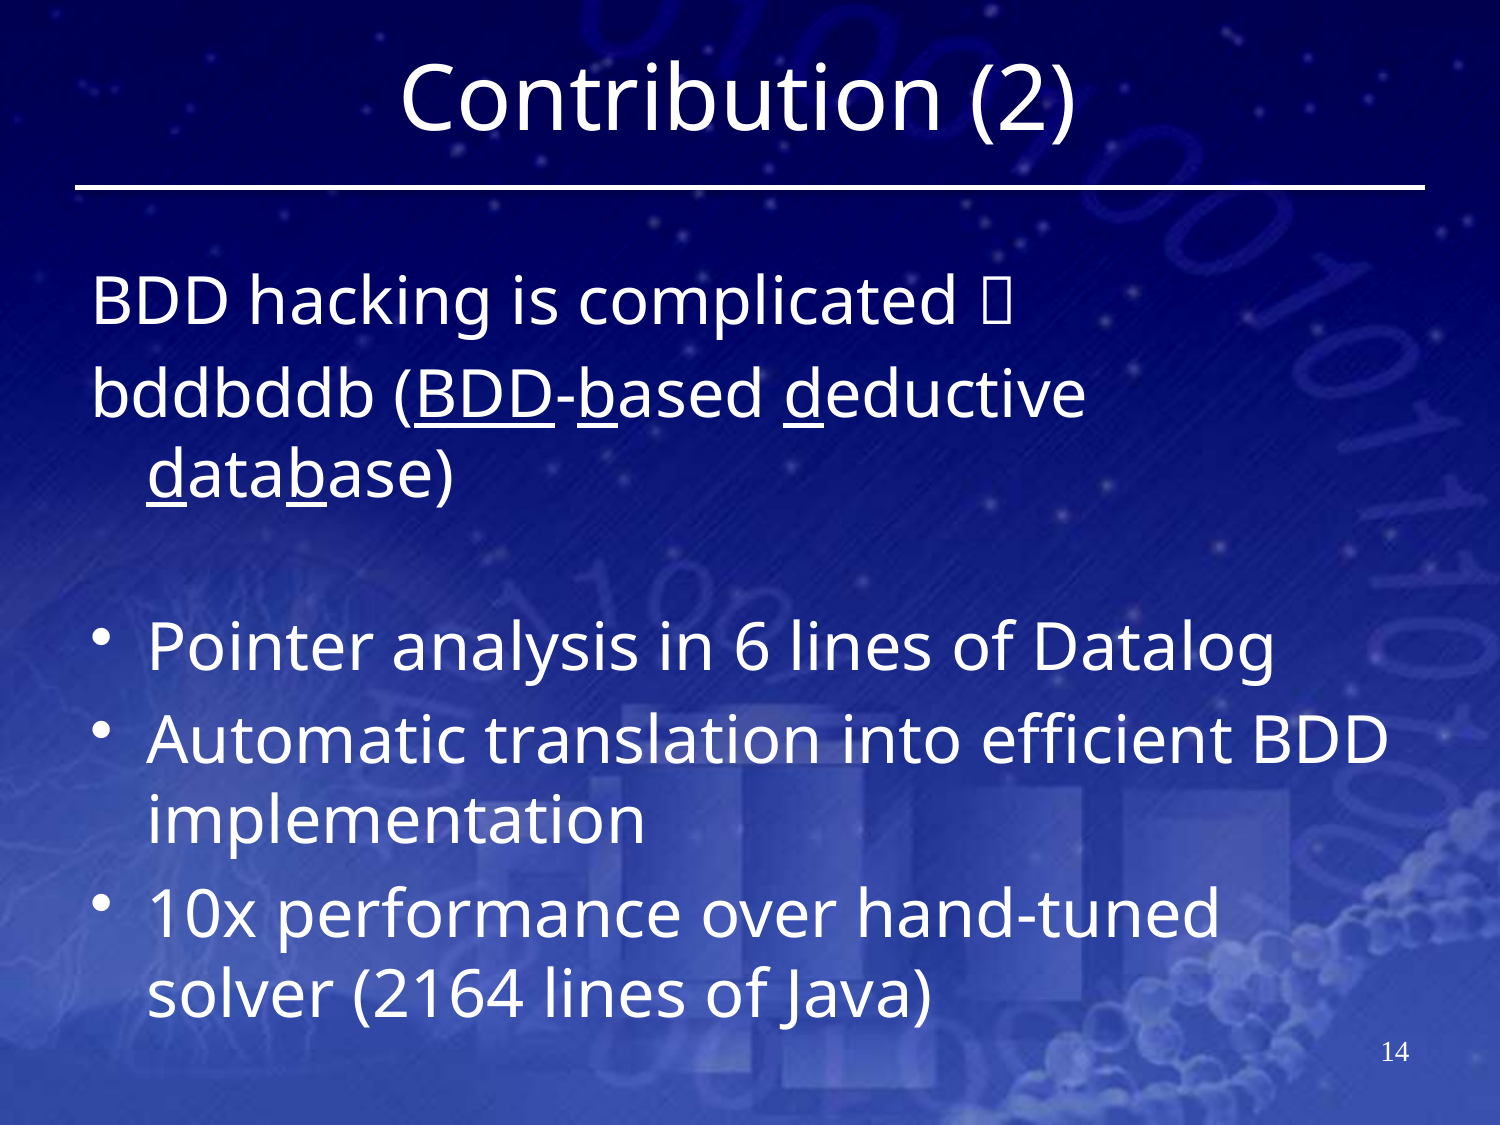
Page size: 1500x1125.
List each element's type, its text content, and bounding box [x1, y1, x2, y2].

list BDD hacking is complicated  bddbddb (BDD-based deductive database) Pointer analysis in 6 lines of Datalog Automatic translation into efficient BDD implementation 10x performance over hand-tuned solver (2164 lines of Java) [75, 249, 1425, 1000]
title Contribution (2) [75, 0, 1425, 188]
slide_number 13 [1112, 1025, 1425, 1100]
picture [0, 0, 1500, 1125]
